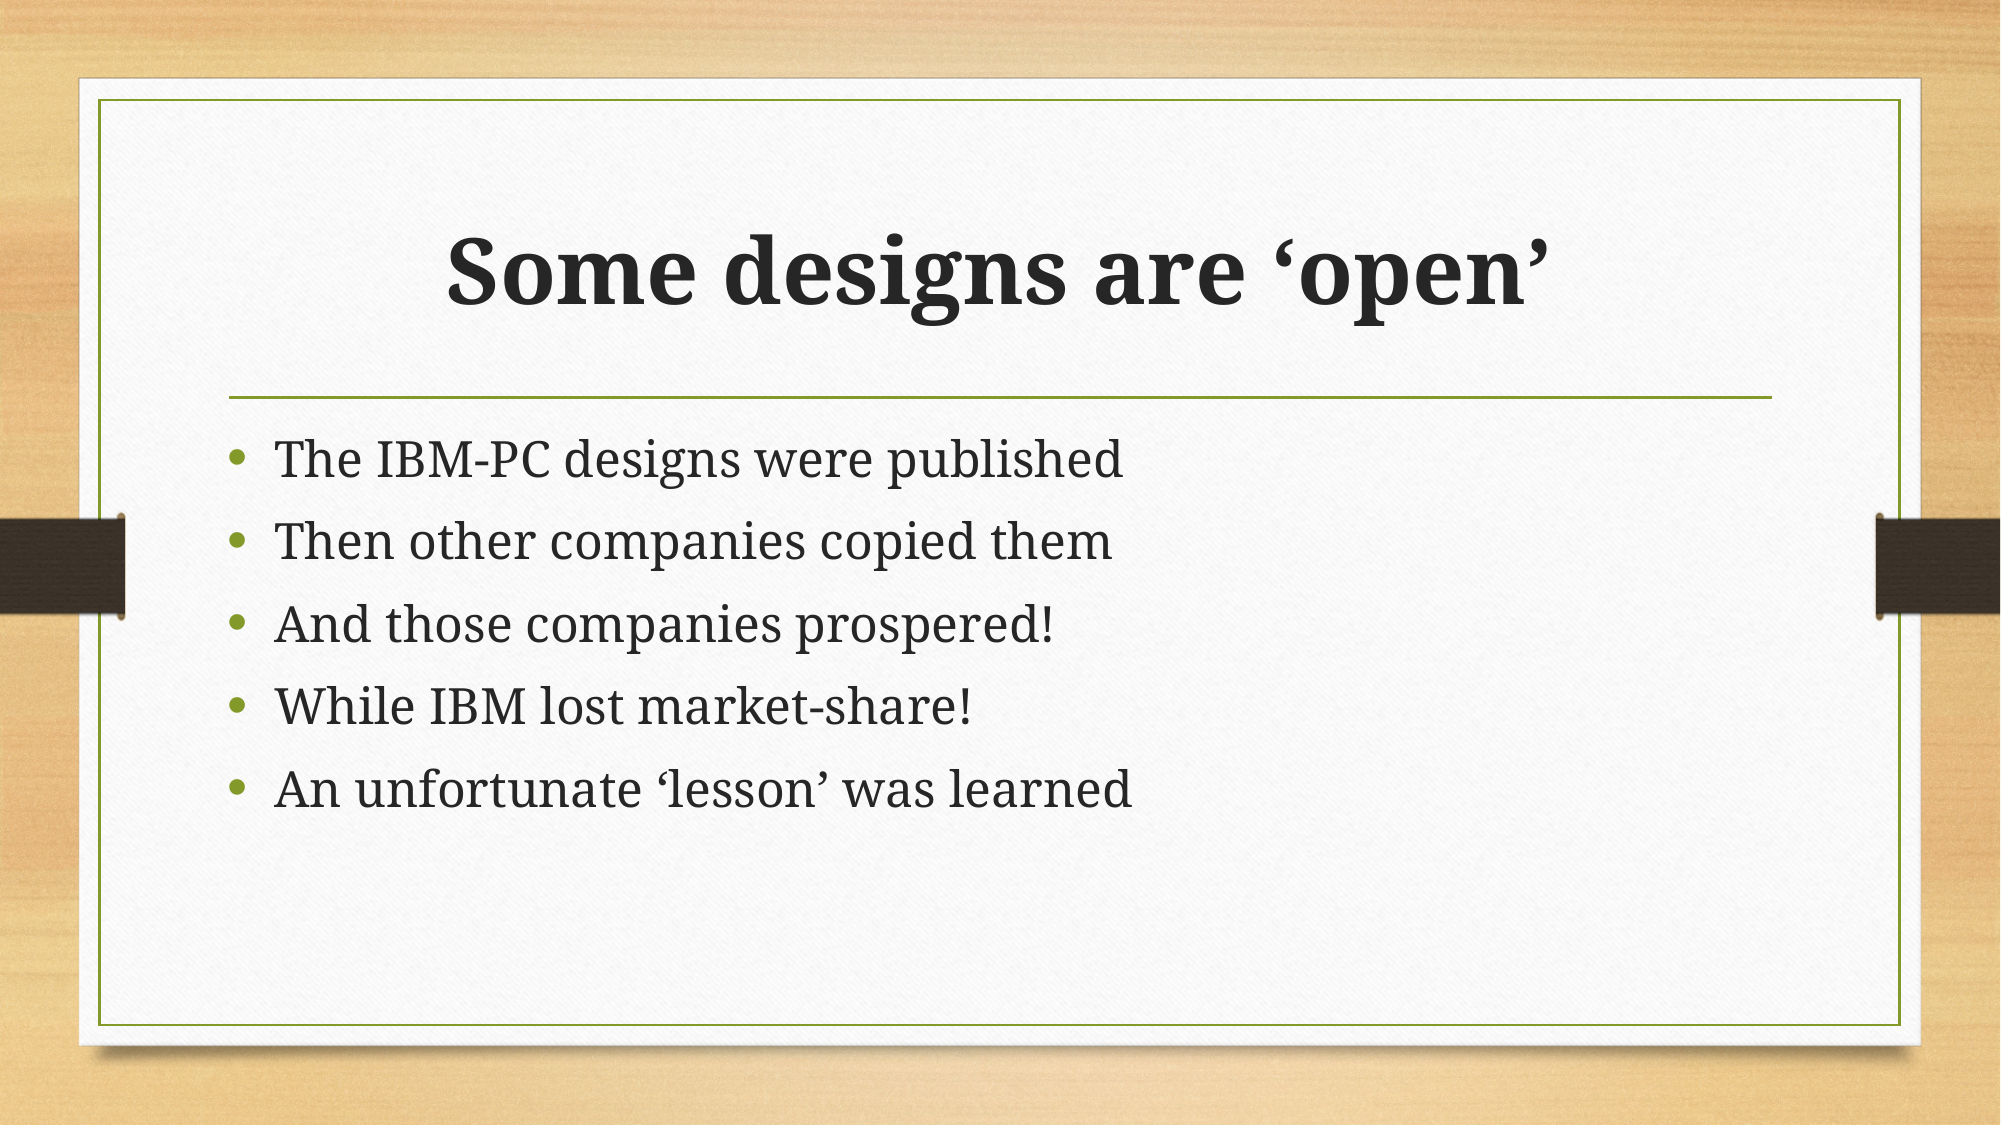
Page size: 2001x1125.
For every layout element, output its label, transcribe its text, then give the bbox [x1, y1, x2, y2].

title Some designs are ‘open’ [212, 161, 1788, 375]
picture [0, 0, 2001, 1125]
list The IBM-PC designs were published Then other companies copied them And those companies prospered! While IBM lost market-share! An unfortunate ‘lesson’ was learned [212, 419, 1788, 964]
